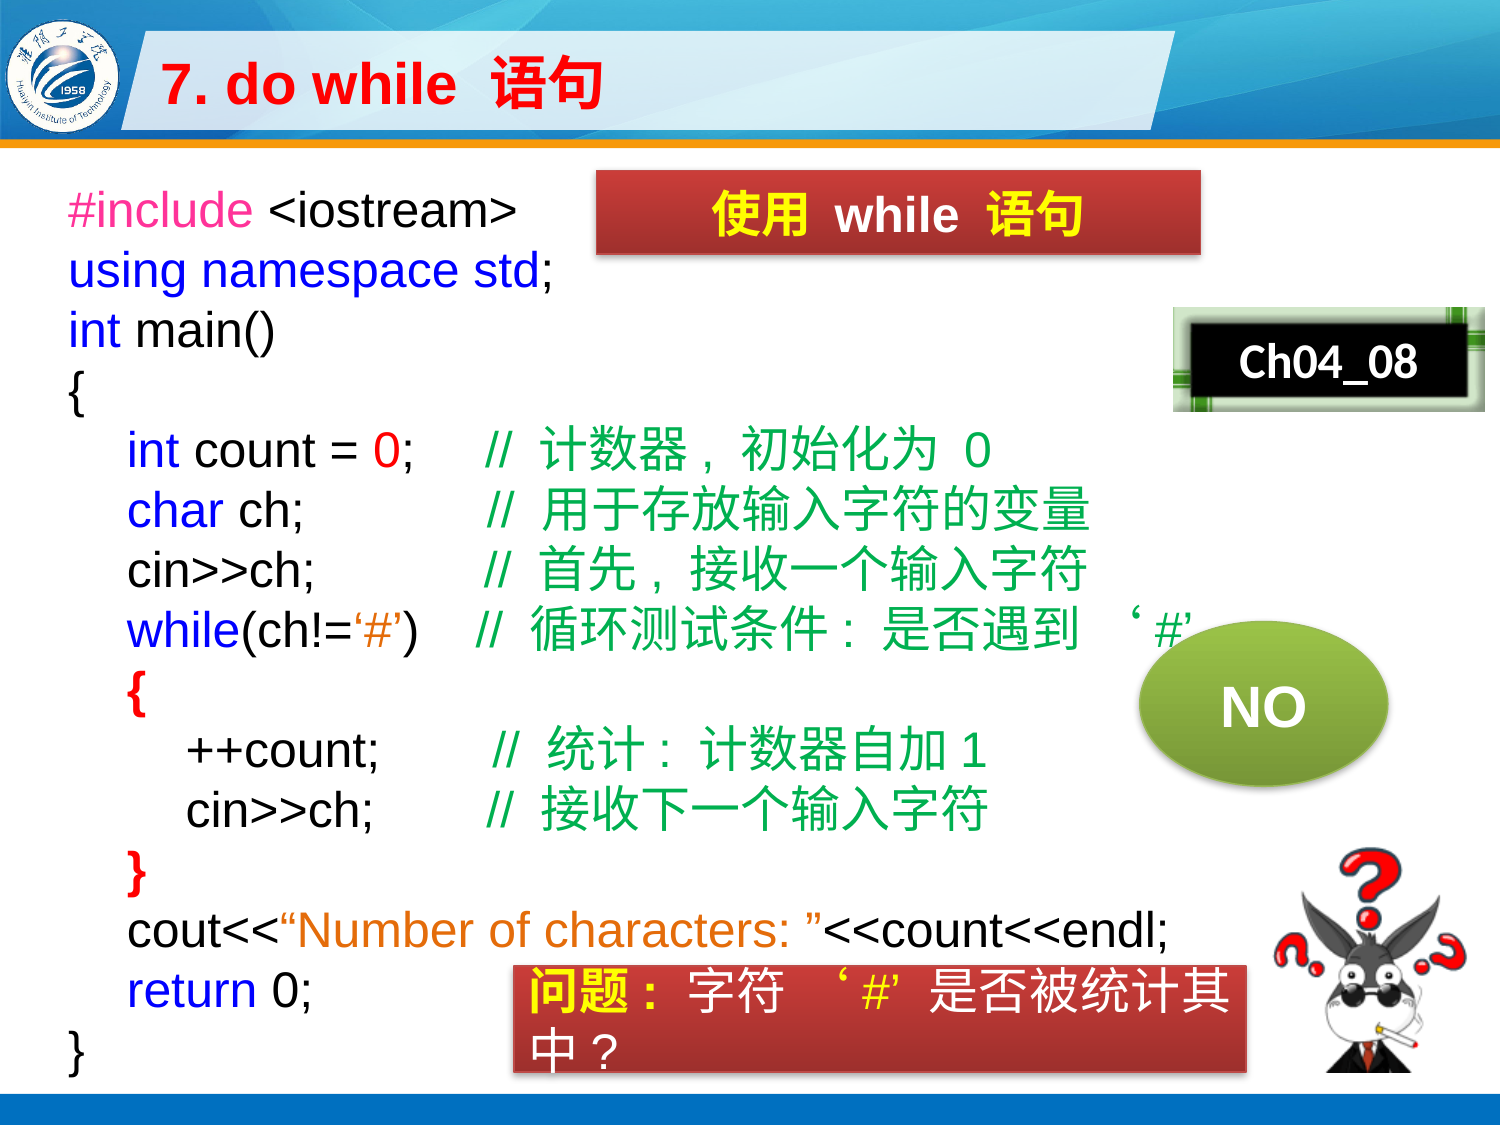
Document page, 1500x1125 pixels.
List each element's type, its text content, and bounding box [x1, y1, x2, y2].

picture [1245, 833, 1485, 1073]
title 7. do while 语句 [145, 39, 1176, 123]
picture [0, 0, 1500, 139]
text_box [1173, 307, 1485, 413]
list #include <iostream> using namespace std; int main() { int count = 0; // 计数器, 初始化为 0 char ch; // 用于存放输入字符的变量 cin>>ch; // 首先, 接收一个输入字符 while(ch!=‘#’) // 循环测试条件: 是否遇到 ‘#’ { ++count; // 统计: 计数器自加1 cin>>ch; // 接收下一个输入字符 } cout<<“Number of characters: ”<<count<<endl; return 0; } [53, 170, 1447, 1125]
text_box 问题: 字符 ‘#’ 是否被统计其中? [513, 965, 1240, 1073]
text_box 使用 while 语句 [596, 170, 1201, 255]
text_box NO [1138, 620, 1389, 788]
